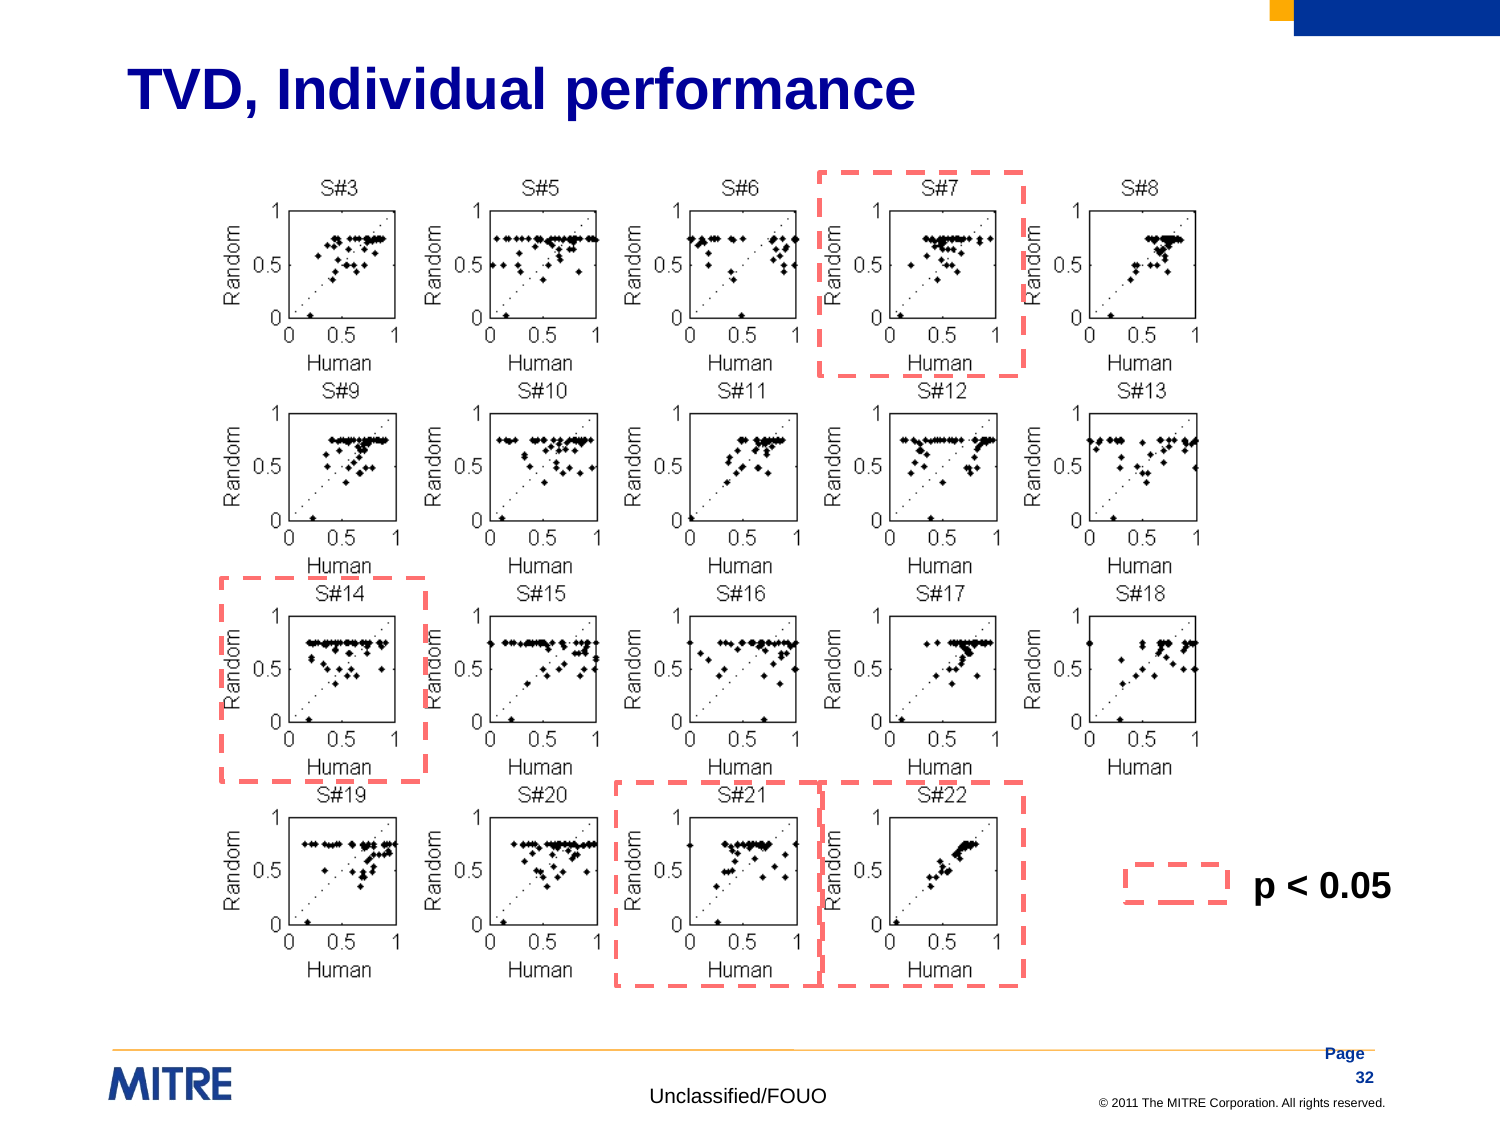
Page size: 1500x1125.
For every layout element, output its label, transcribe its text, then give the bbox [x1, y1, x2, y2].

slide_number Page 32 [1301, 1049, 1390, 1076]
picture [103, 1064, 236, 1106]
text_box p < 0.05 [1332, 846, 1407, 914]
title TVD, Individual performance [112, 14, 1375, 170]
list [98, 127, 1327, 1049]
